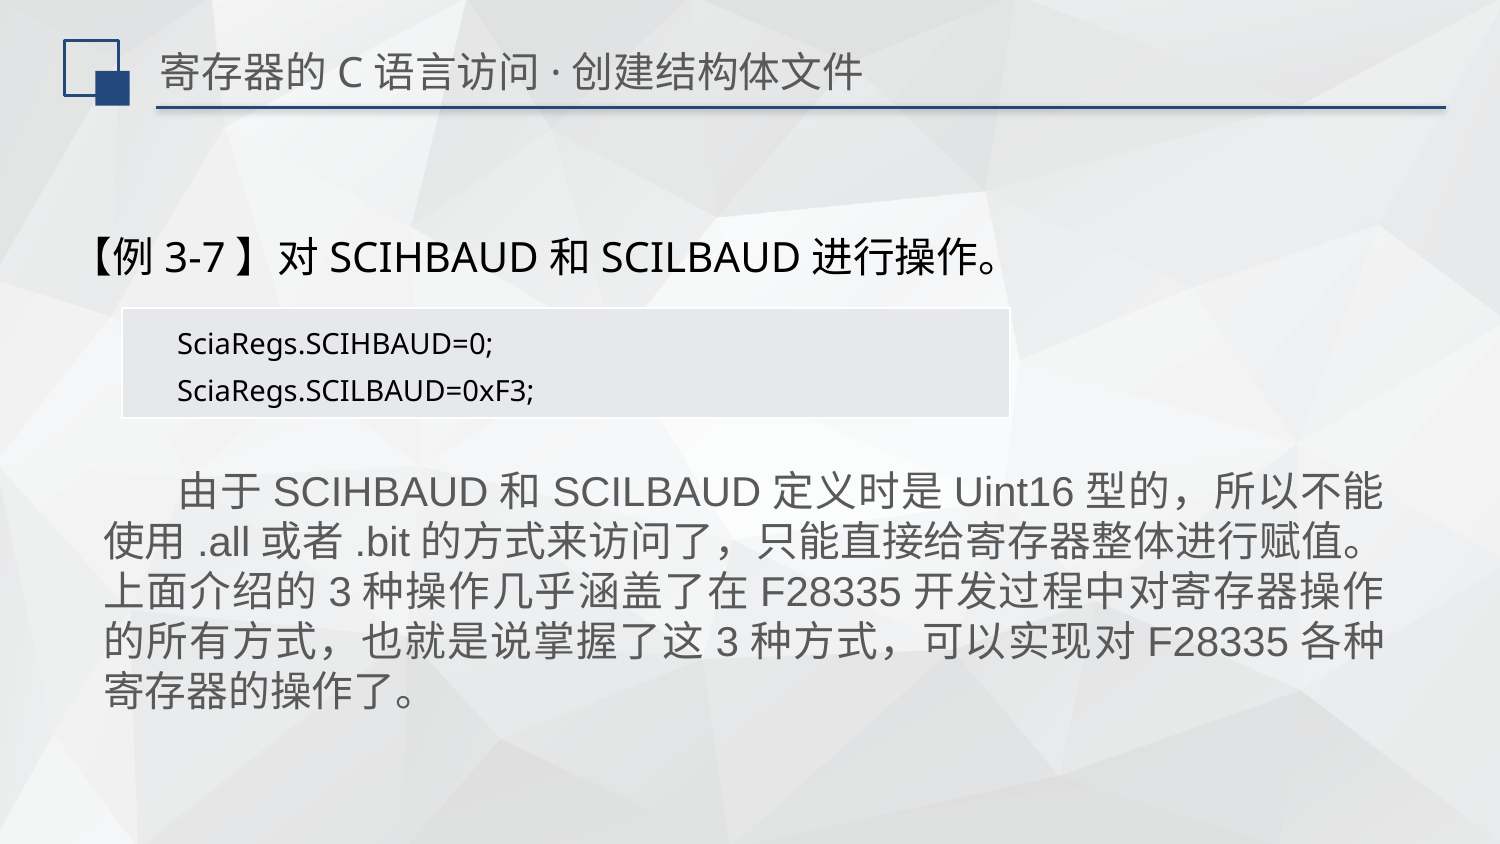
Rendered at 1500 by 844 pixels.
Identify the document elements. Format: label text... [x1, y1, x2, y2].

text_box 【例3-7】对SCIHBAUD和SCILBAUD进行操作。 [49, 218, 1083, 282]
text_box 由于SCIHBAUD和SCILBAUD定义时是Uint16型的，所以不能使用.all或者.bit的方式来访问了，只能直接给寄存器整体进行赋值。上面介绍的3种操作几乎涵盖了在F28335开发过程中对寄存器操作的所有方式，也就是说掌握了这3种方式，可以实现对F28335各种寄存器的操作了。 [88, 457, 1400, 723]
picture [0, 0, 1500, 844]
title 寄存器的C语言访问·创建结构体文件 [148, 43, 1117, 99]
table_header SciaRegs.SCIHBAUD=0; SciaRegs.SCILBAUD=0xF3; [123, 309, 1009, 417]
